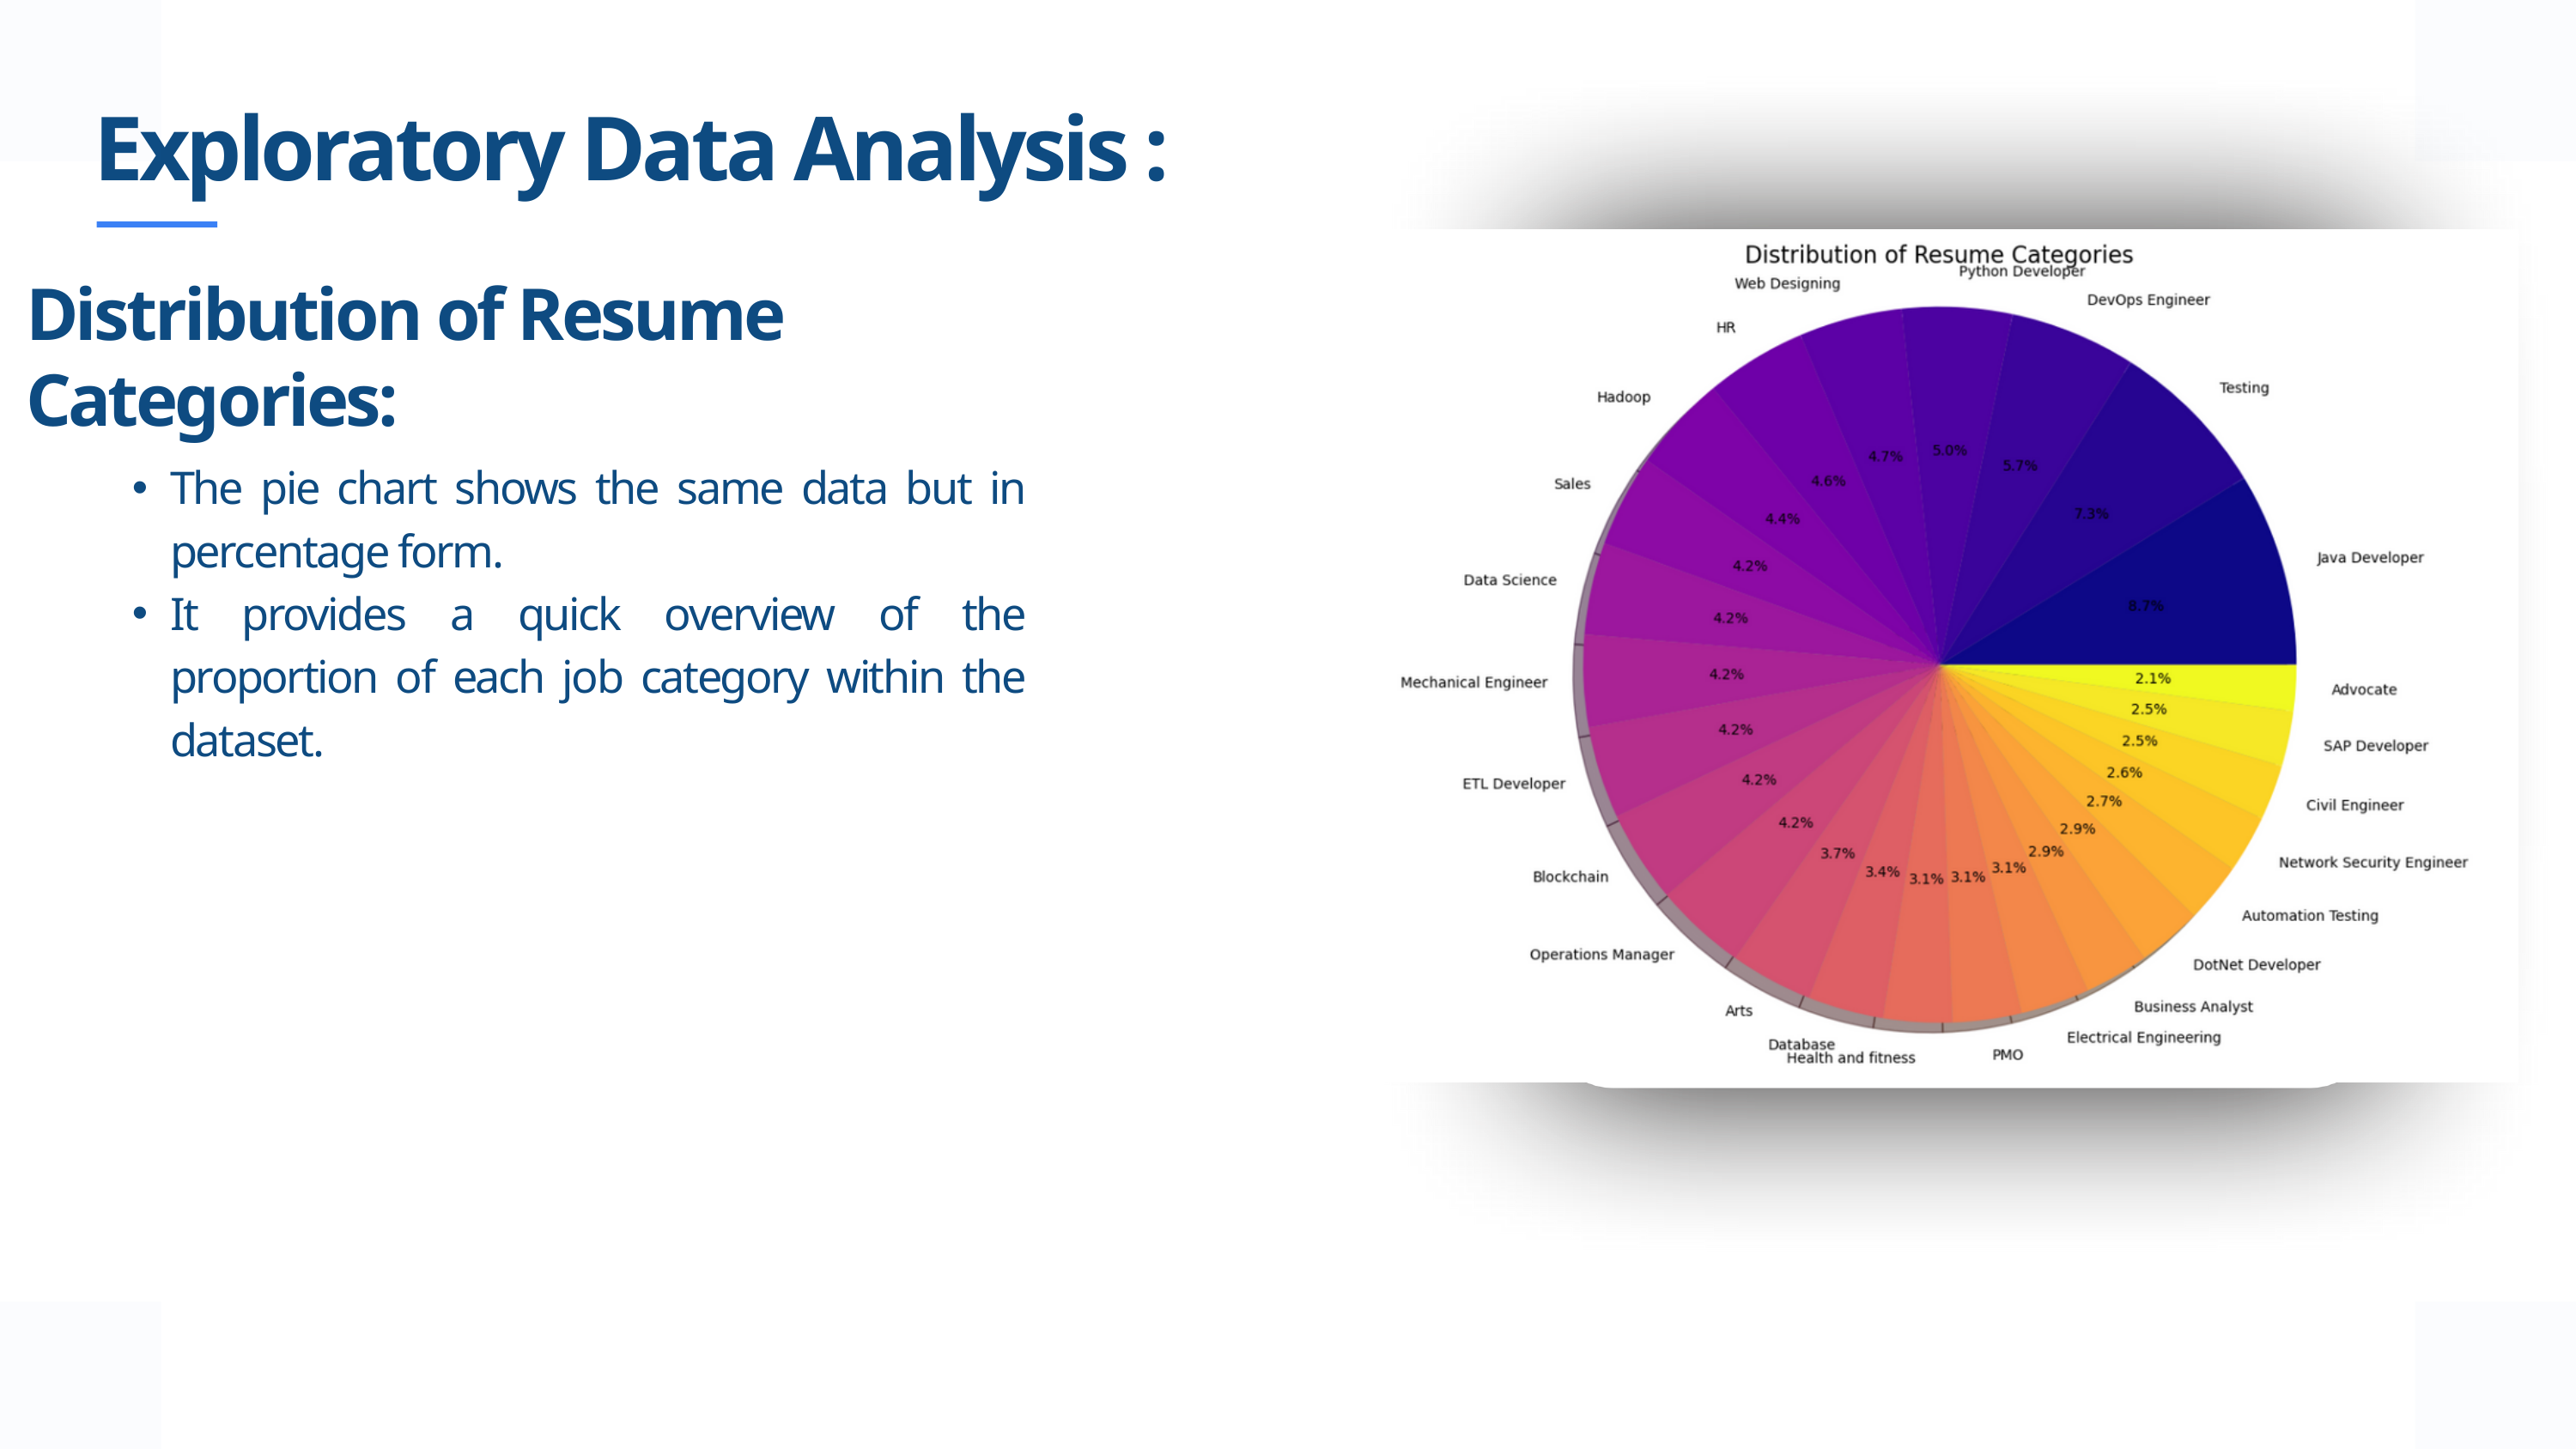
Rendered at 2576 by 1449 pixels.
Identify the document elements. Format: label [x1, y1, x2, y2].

text_box [0, 0, 2576, 1449]
text_box [96, 221, 218, 228]
